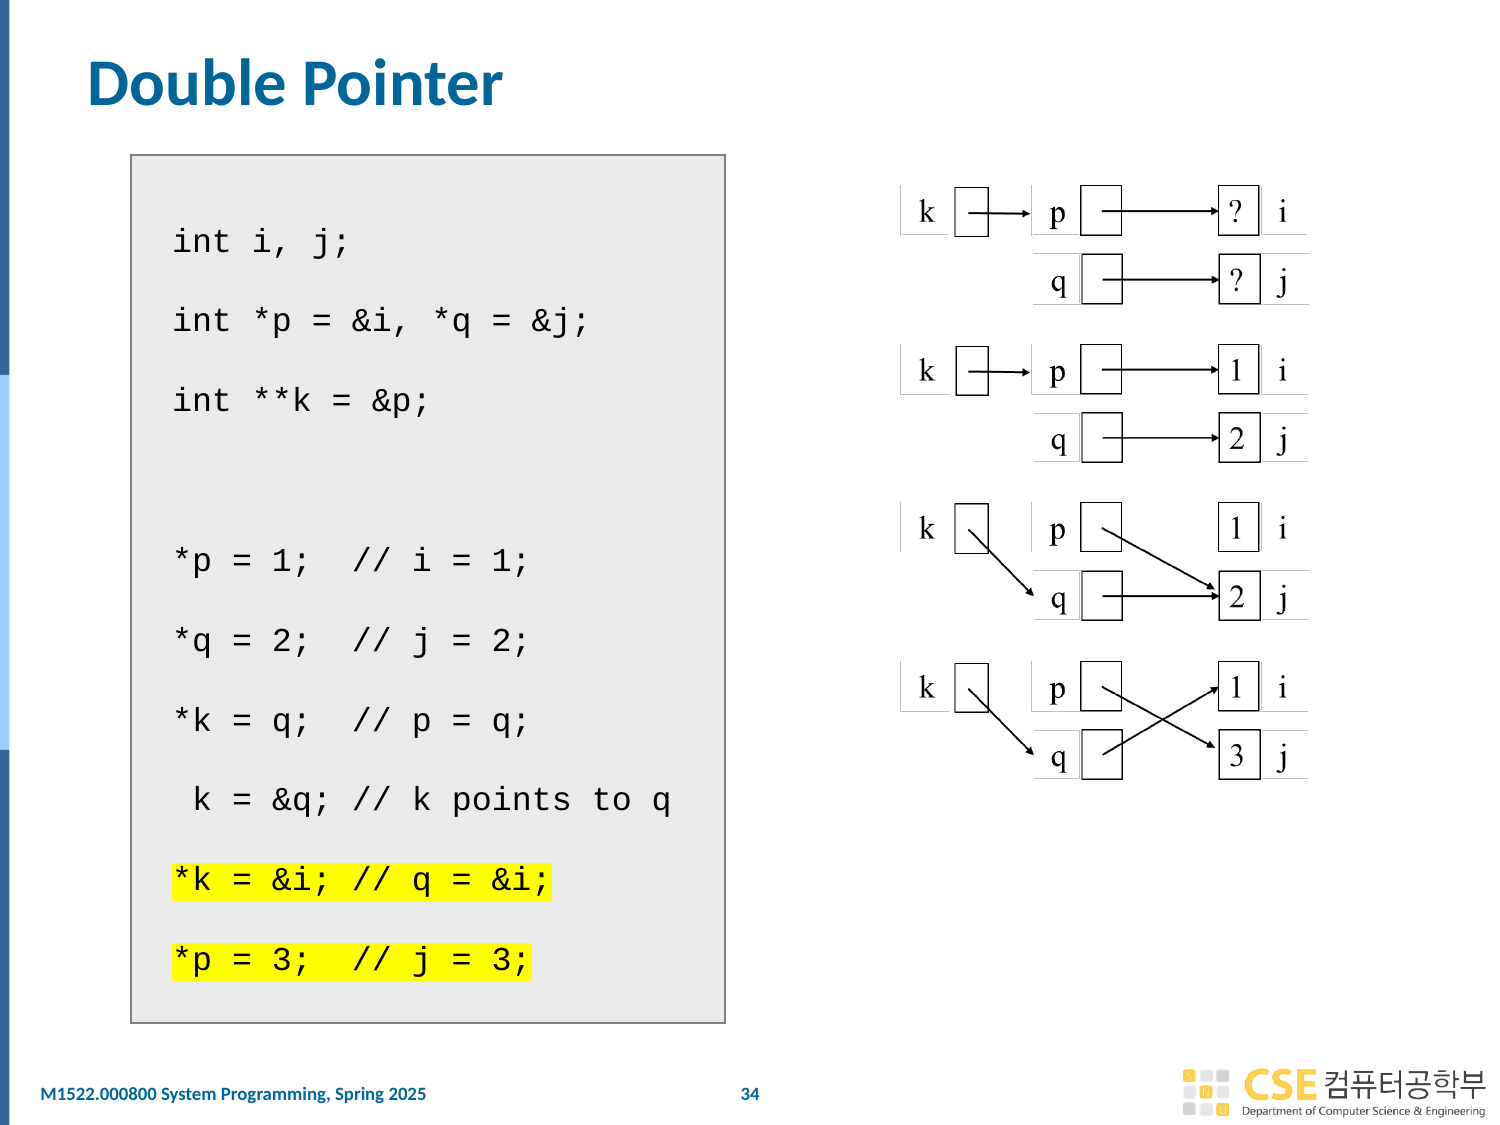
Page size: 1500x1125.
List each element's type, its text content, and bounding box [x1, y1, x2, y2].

picture [899, 656, 1309, 793]
title Double Pointer [72, 31, 1424, 120]
picture [899, 180, 1309, 318]
text_box int i, j; int *p = &i, *q = &j; int **k = &p; *p = 1; // i = 1; *q = 2; // j = 2; *k = q; // p = q; k = &q; // k points to q *k = &i; // q = &i; *p = 3; // j = 3; [130, 155, 725, 1024]
picture [1182, 1068, 1487, 1119]
picture [899, 339, 1309, 476]
picture [899, 497, 1309, 635]
